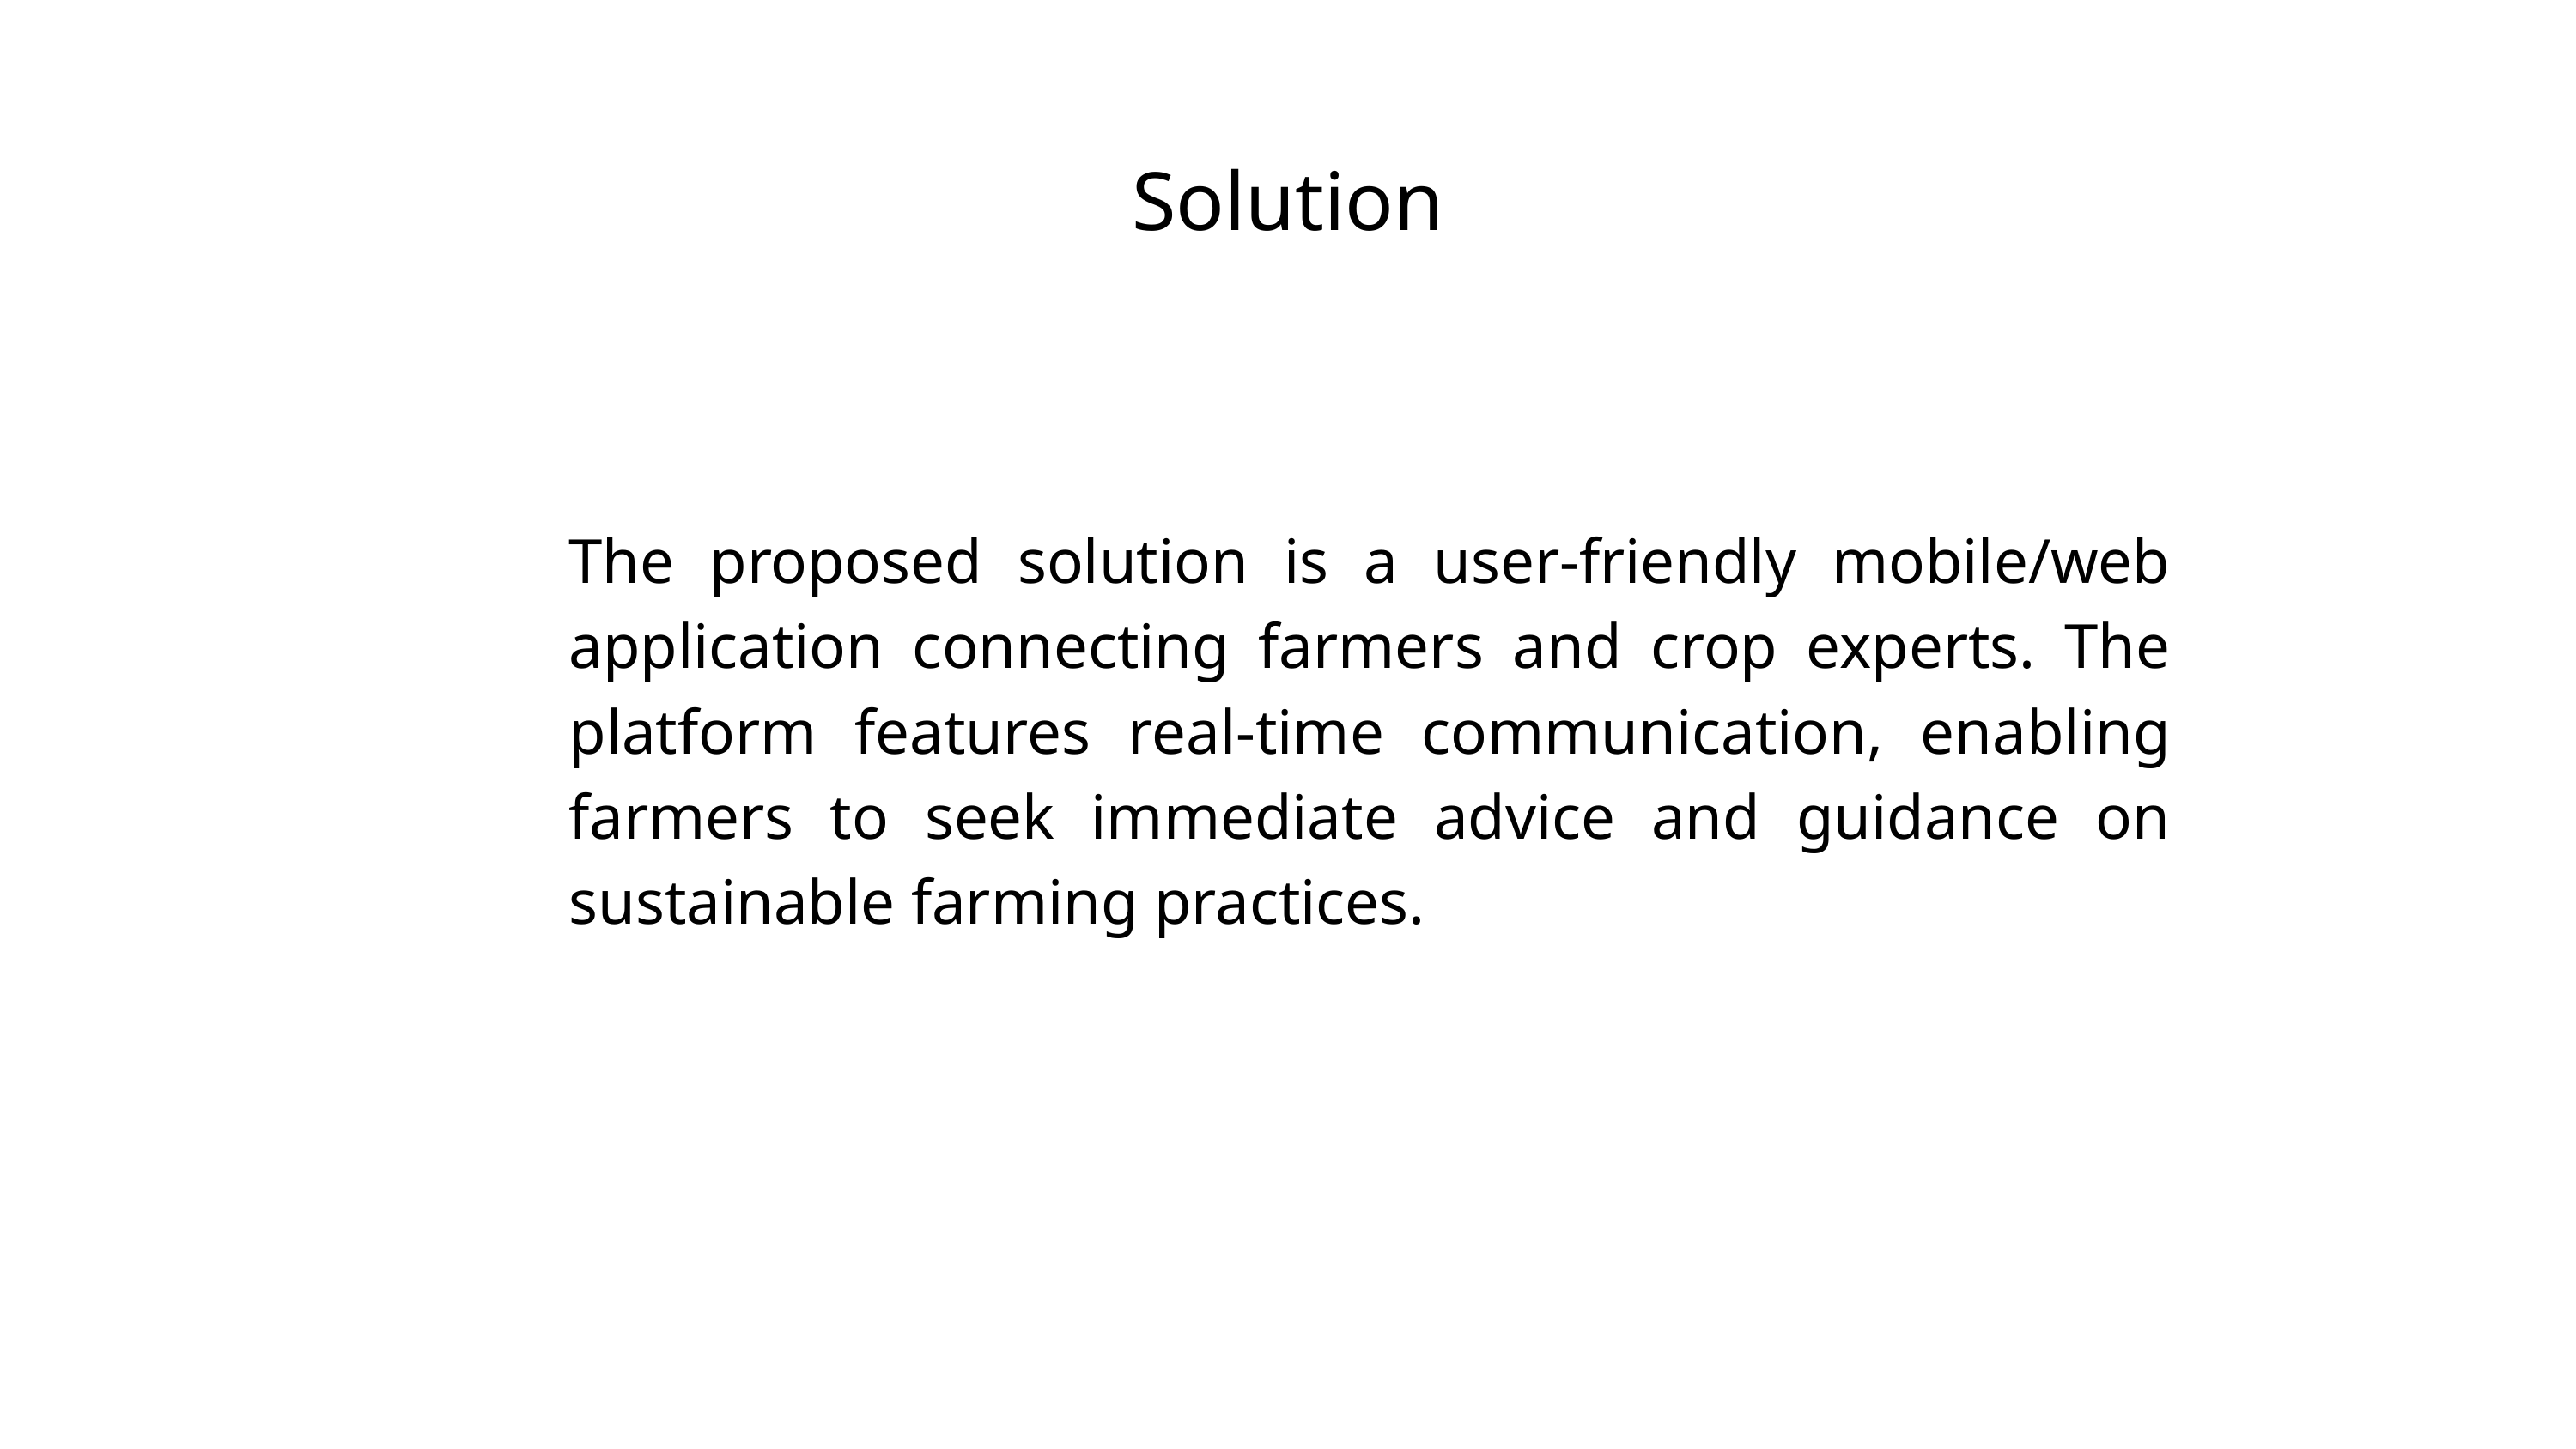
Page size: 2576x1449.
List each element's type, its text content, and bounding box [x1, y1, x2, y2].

text_box The proposed solution is a user-friendly mobile/web application connecting farmers and crop experts. The platform features real-time communication, enabling farmers to seek immediate advice and guidance on sustainable farming practices. [568, 510, 2172, 937]
text_box Solution [1121, 134, 1455, 247]
